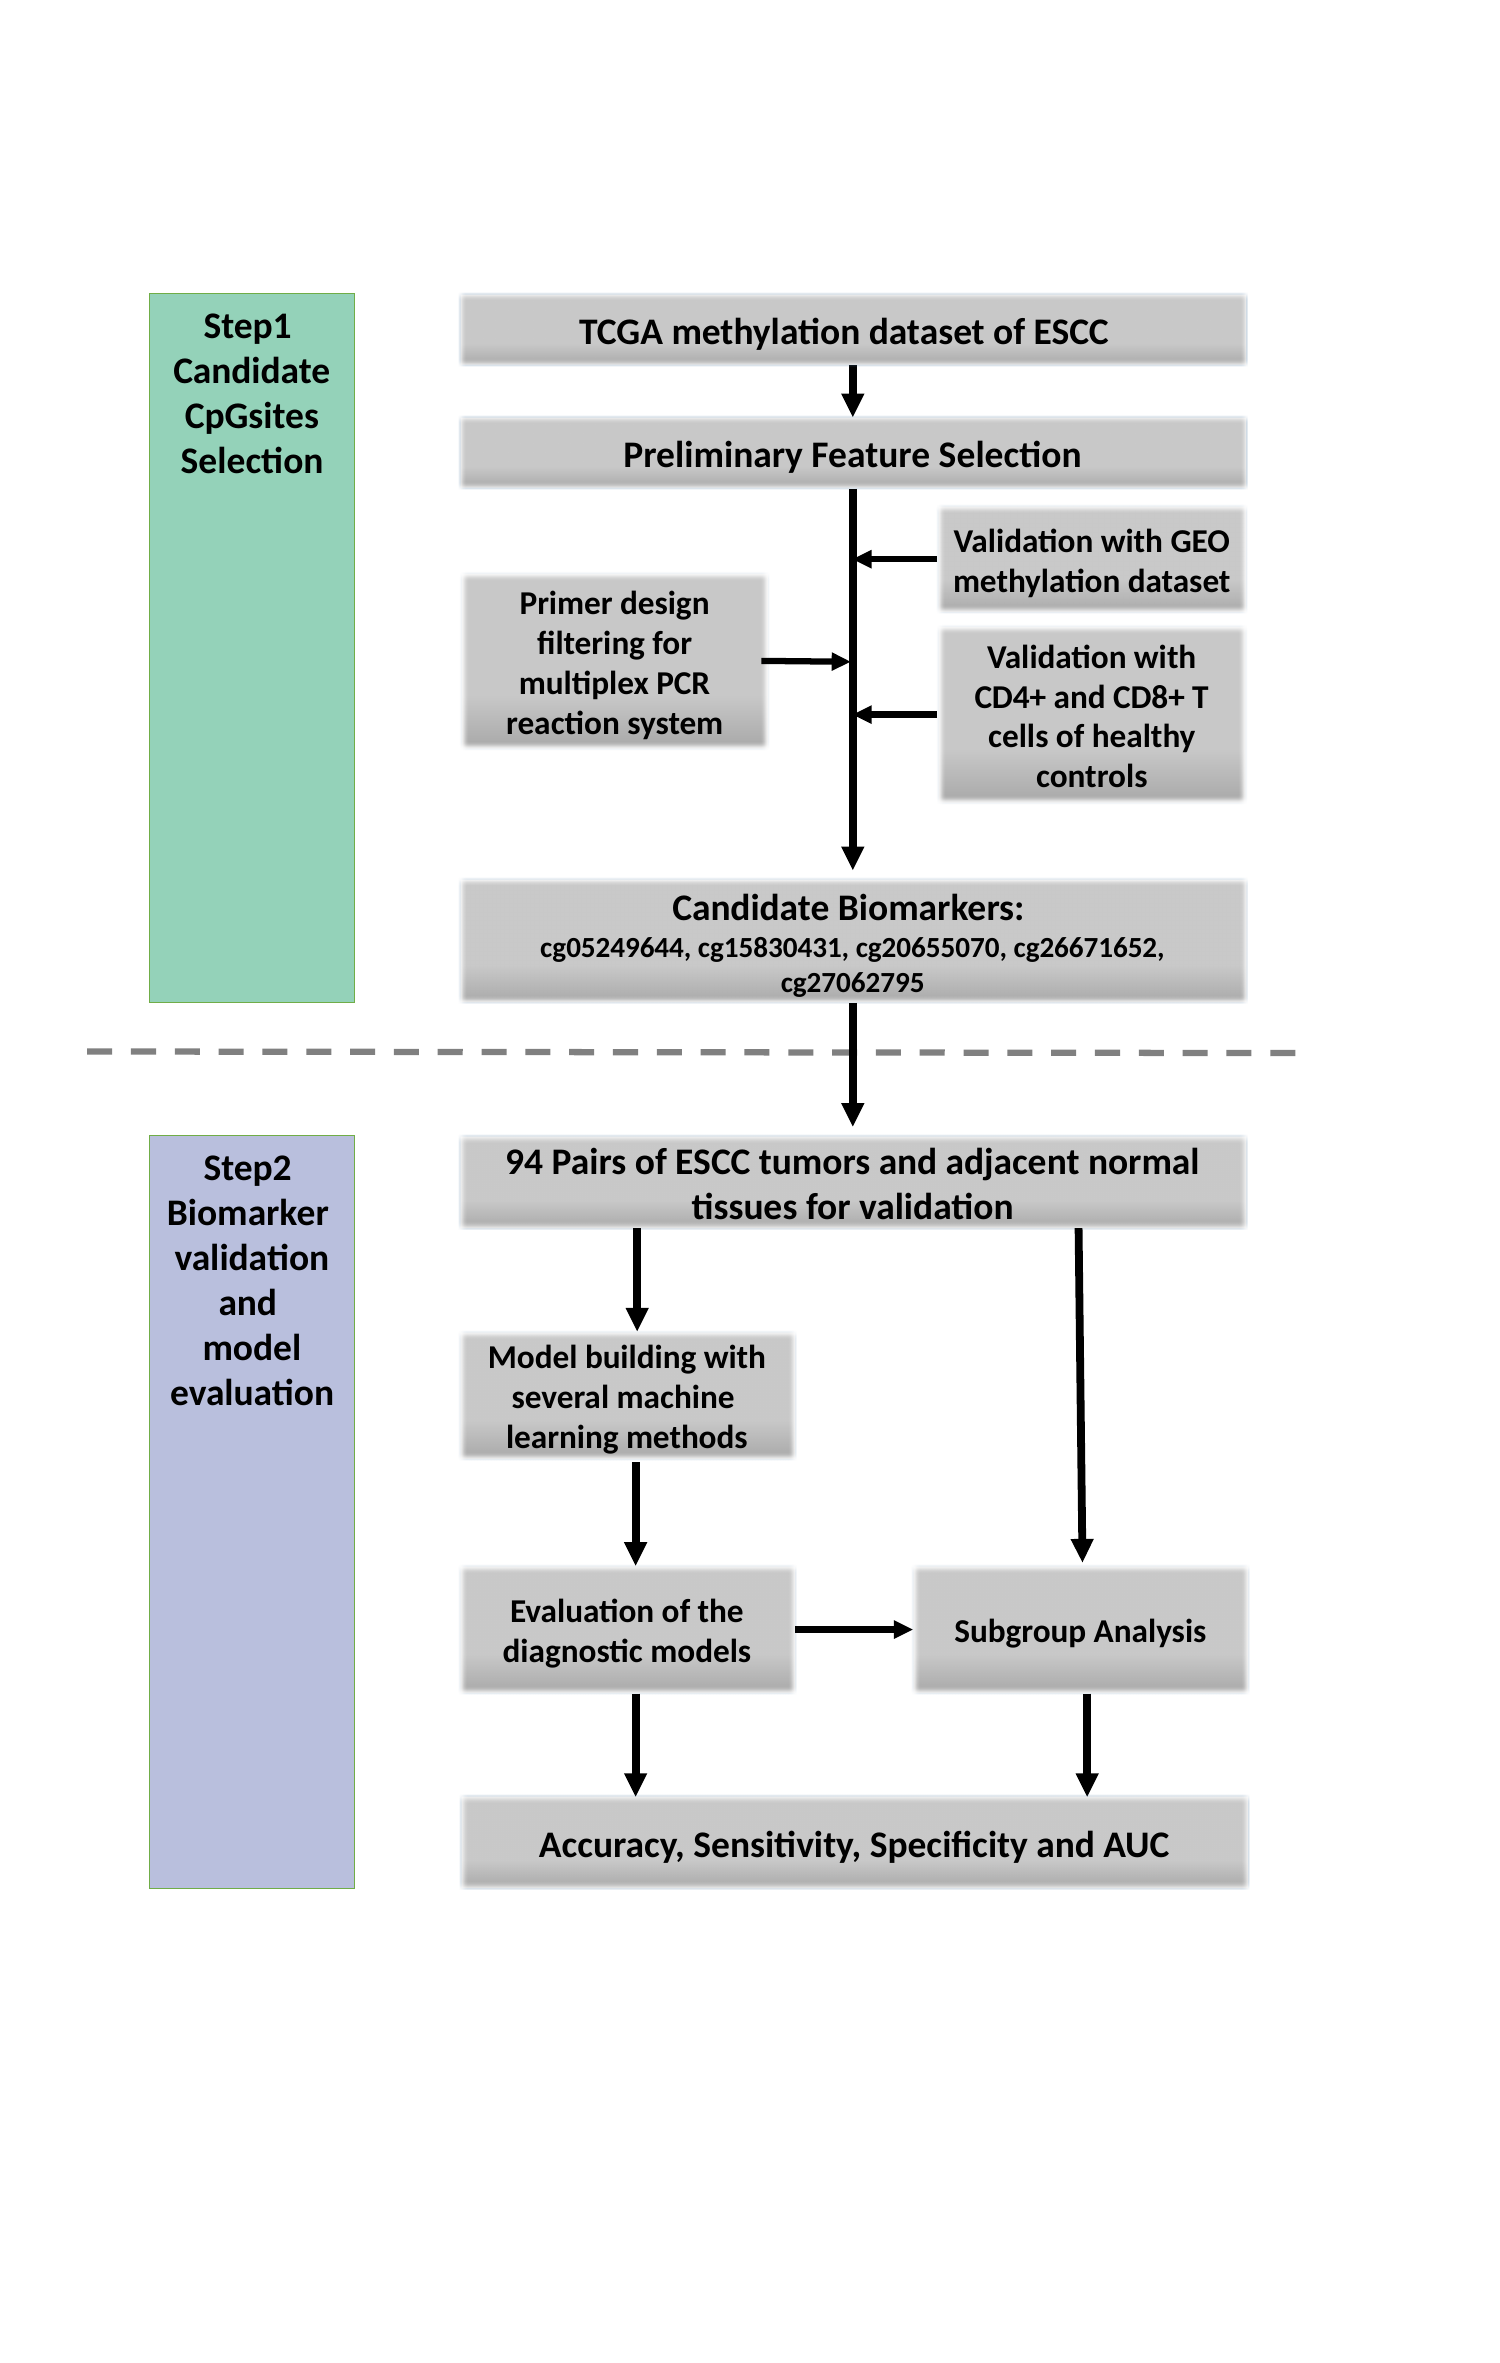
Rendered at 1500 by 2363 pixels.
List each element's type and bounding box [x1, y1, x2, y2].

text_box [87, 293, 1297, 1889]
